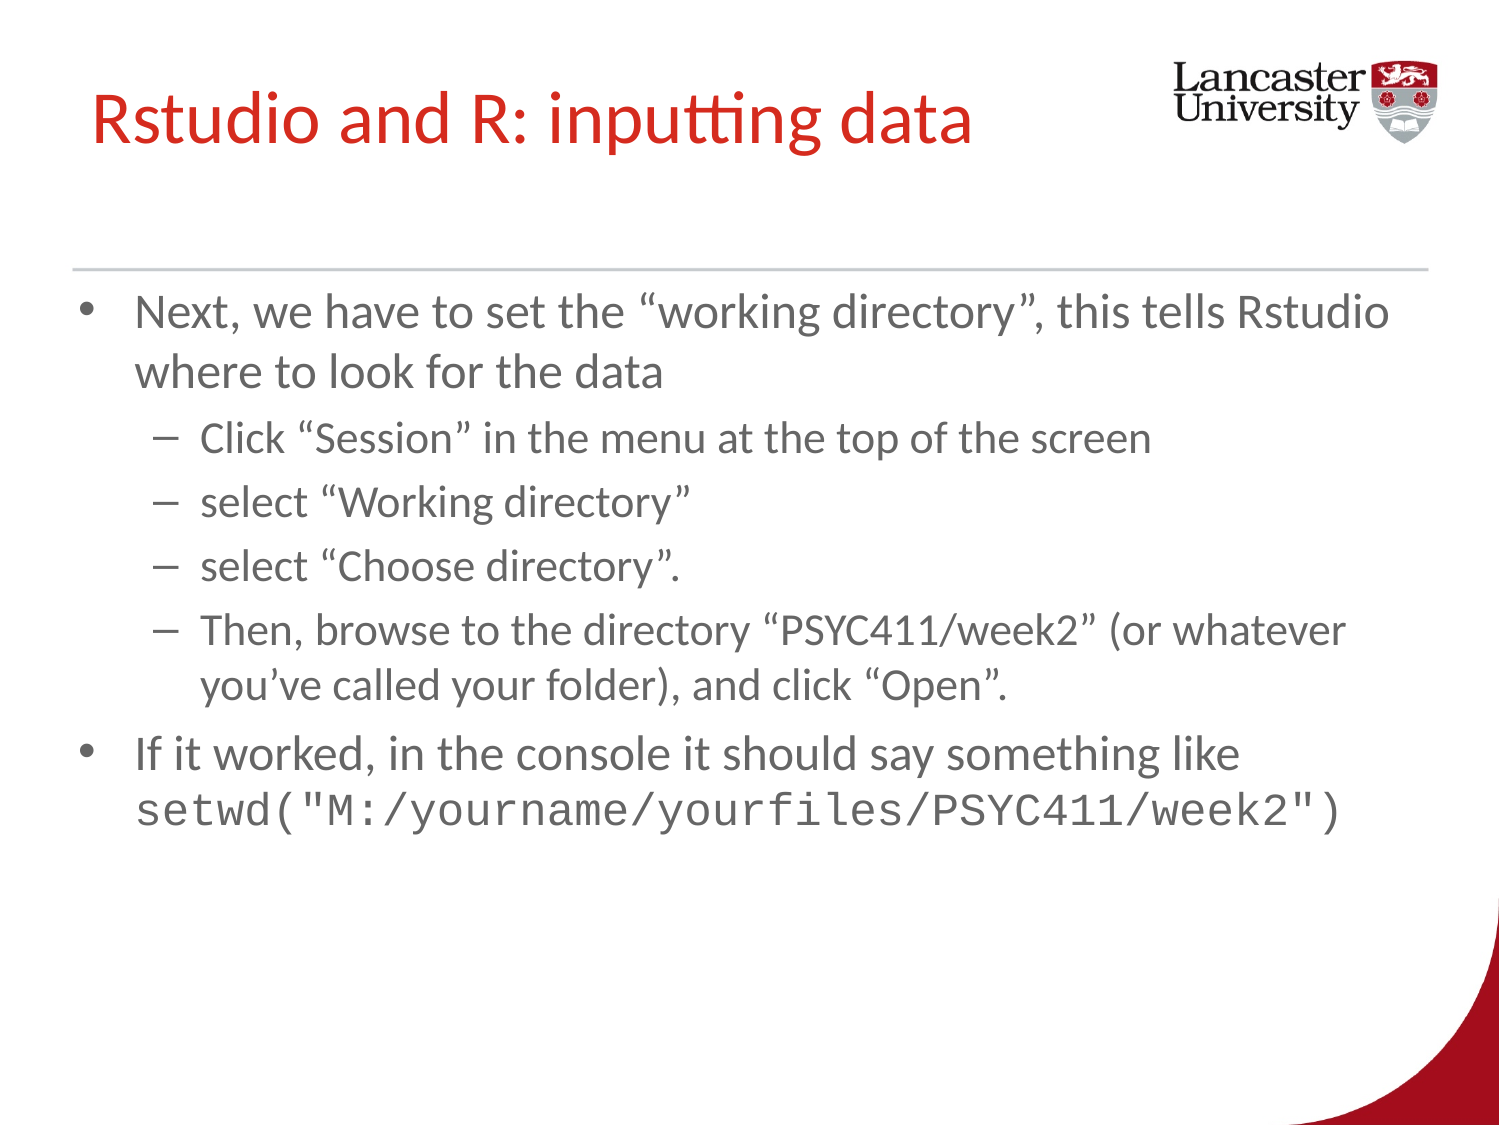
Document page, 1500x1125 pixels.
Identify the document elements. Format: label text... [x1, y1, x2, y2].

list Next, we have to set the “working directory”, this tells Rstudio where to look for the data Click “Session” in the menu at the top of the screen select “Working directory” select “Choose directory”. Then, browse to the directory “PSYC411/week2” (or whatever you’ve called your folder), and click “Open”. If it worked, in the console it should say something like setwd("M:/yourname/yourfiles/PSYC411/week2") [63, 271, 1463, 997]
title Rstudio and R: inputting data [76, 78, 1176, 268]
picture [0, 0, 1499, 1125]
